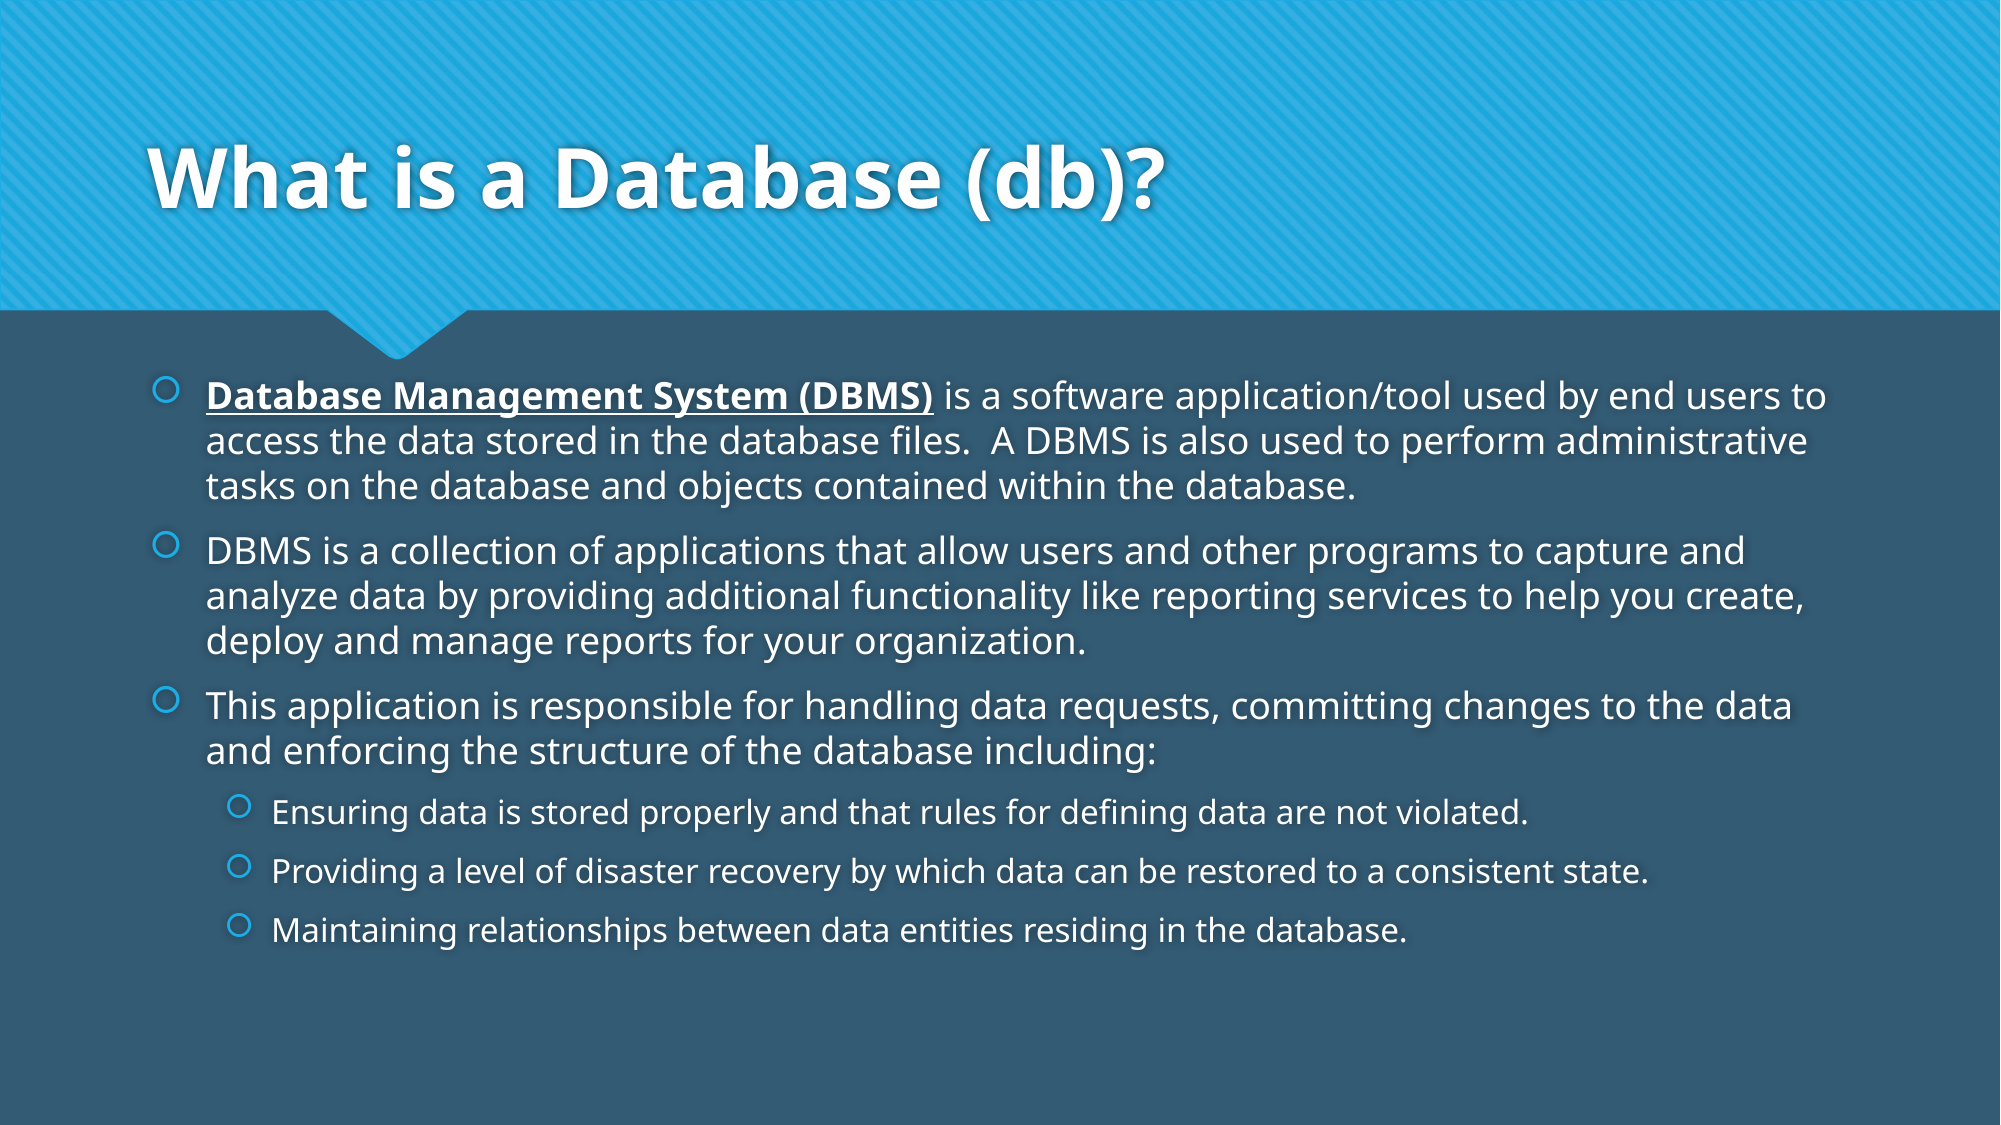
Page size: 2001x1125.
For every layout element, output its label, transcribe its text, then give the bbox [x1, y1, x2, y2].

title What is a Database (db)? [132, 73, 1868, 233]
list Database Management System (DBMS) is a software application/tool used by end users to access the data stored in the database files. A DBMS is also used to perform administrative tasks on the database and objects contained within the database. DBMS is a collection of applications that allow users and other programs to capture and analyze data by providing additional functionality like reporting services to help you create, deploy and manage reports for your organization. This application is responsible for handling data requests, committing changes to the data and enforcing the structure of the database including: Ensuring data is stored properly and that rules for defining data are not violated. Providing a level of disaster recovery by which data can be restored to a consistent state. Maintaining relationships between data entities residing in the database. [134, 364, 1866, 962]
